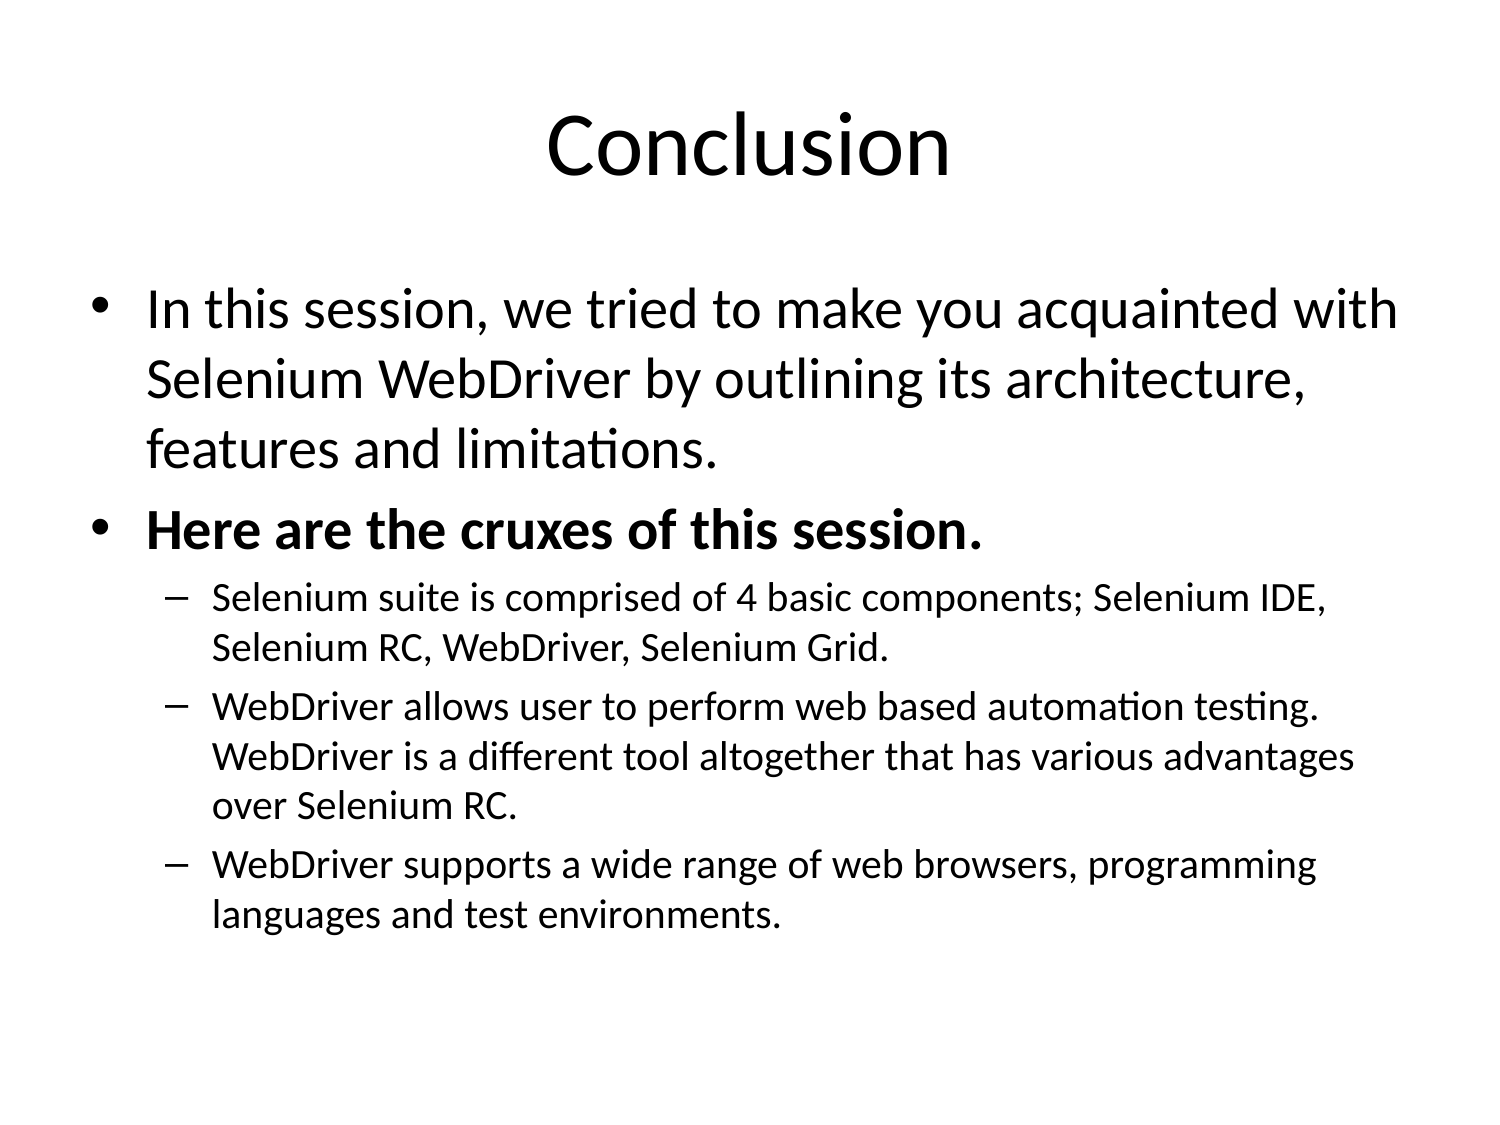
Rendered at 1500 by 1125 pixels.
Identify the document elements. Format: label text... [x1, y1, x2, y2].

list In this session, we tried to make you acquainted with Selenium WebDriver by outlining its architecture, features and limitations. Here are the cruxes of this session. Selenium suite is comprised of 4 basic components; Selenium IDE, Selenium RC, WebDriver, Selenium Grid. WebDriver allows user to perform web based automation testing. WebDriver is a different tool altogether that has various advantages over Selenium RC. WebDriver supports a wide range of web browsers, programming languages and test environments. [75, 262, 1425, 1005]
title Conclusion [75, 45, 1425, 233]
